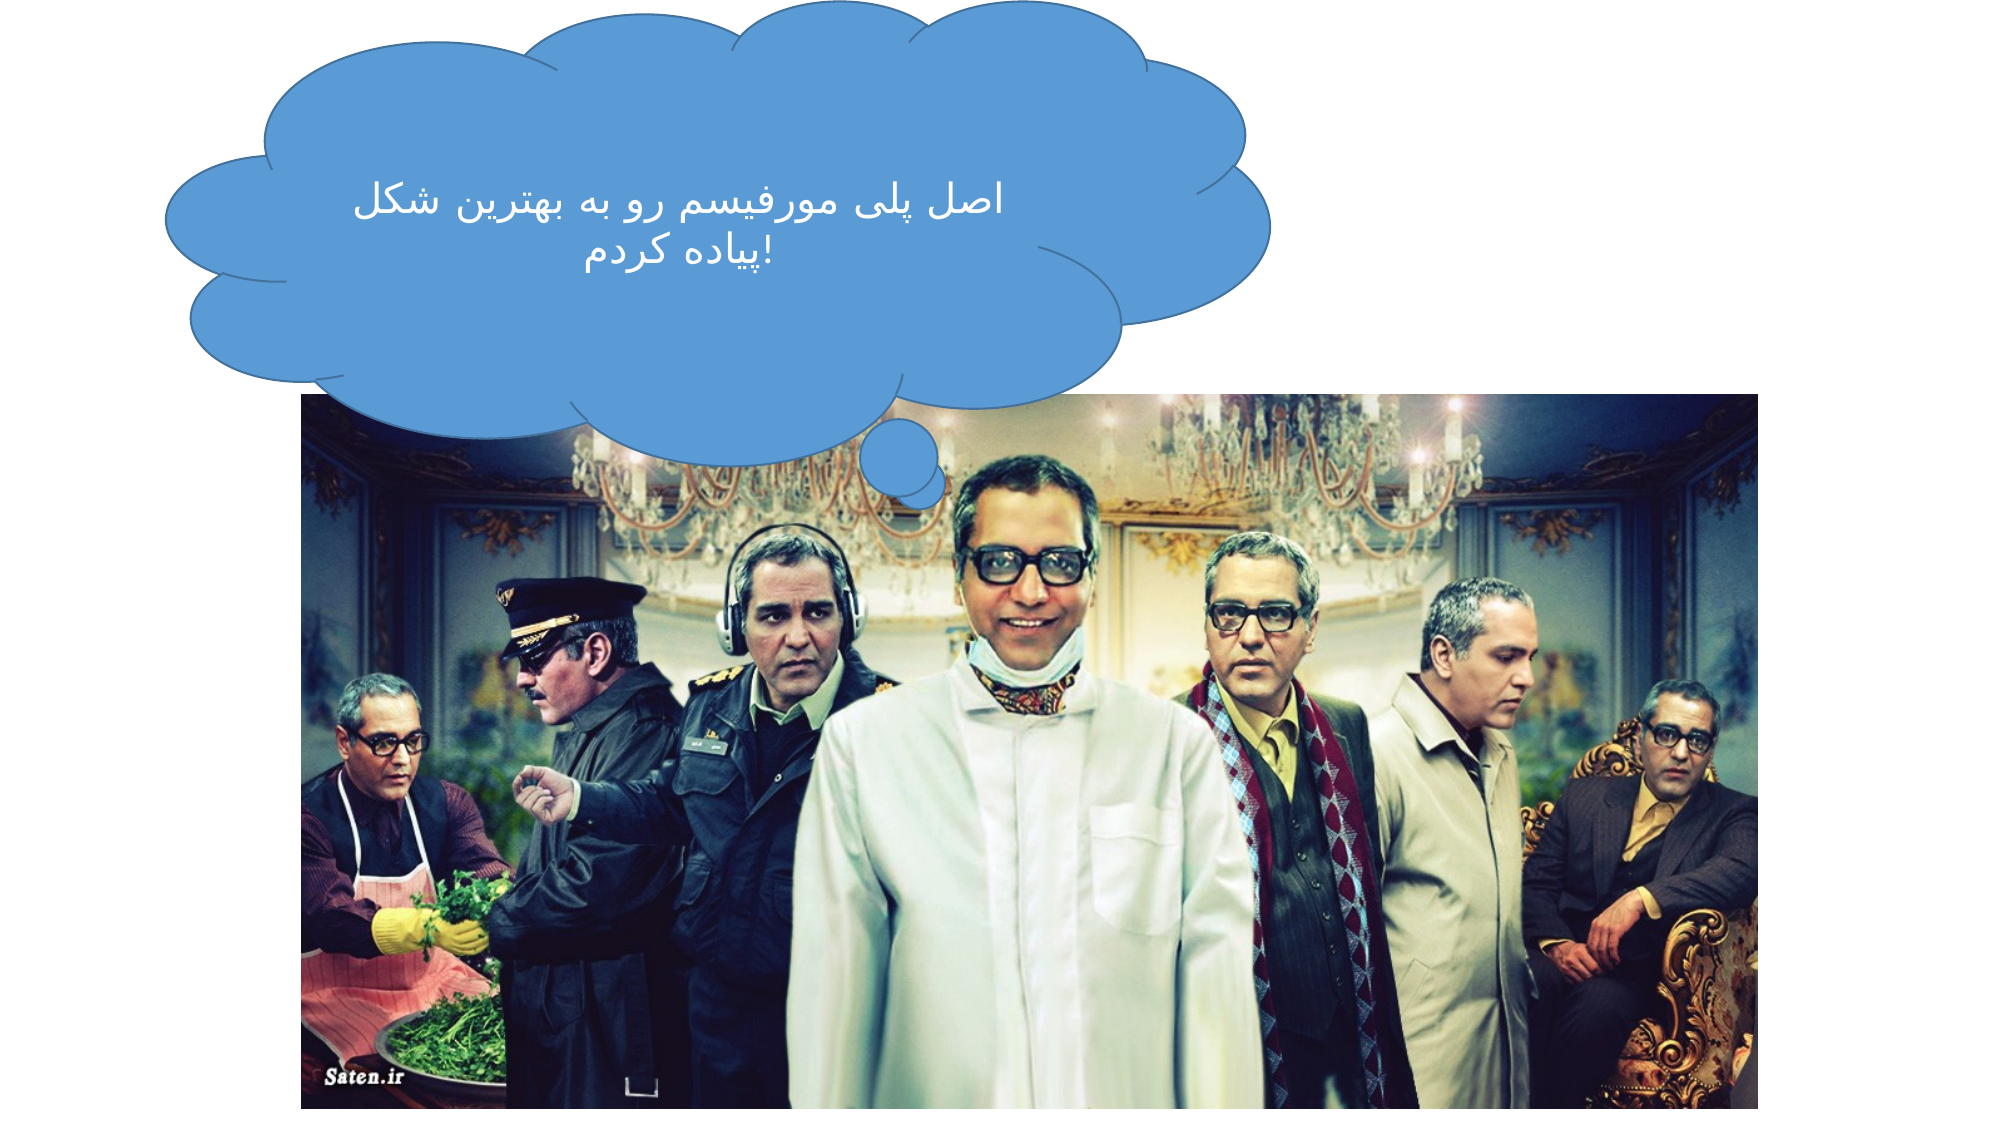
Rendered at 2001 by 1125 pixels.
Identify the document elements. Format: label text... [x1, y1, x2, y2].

text_box اصل پلی مورفیسم رو به بهترین شکل پیاده کردم! [164, 0, 1272, 394]
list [301, 394, 1758, 1109]
